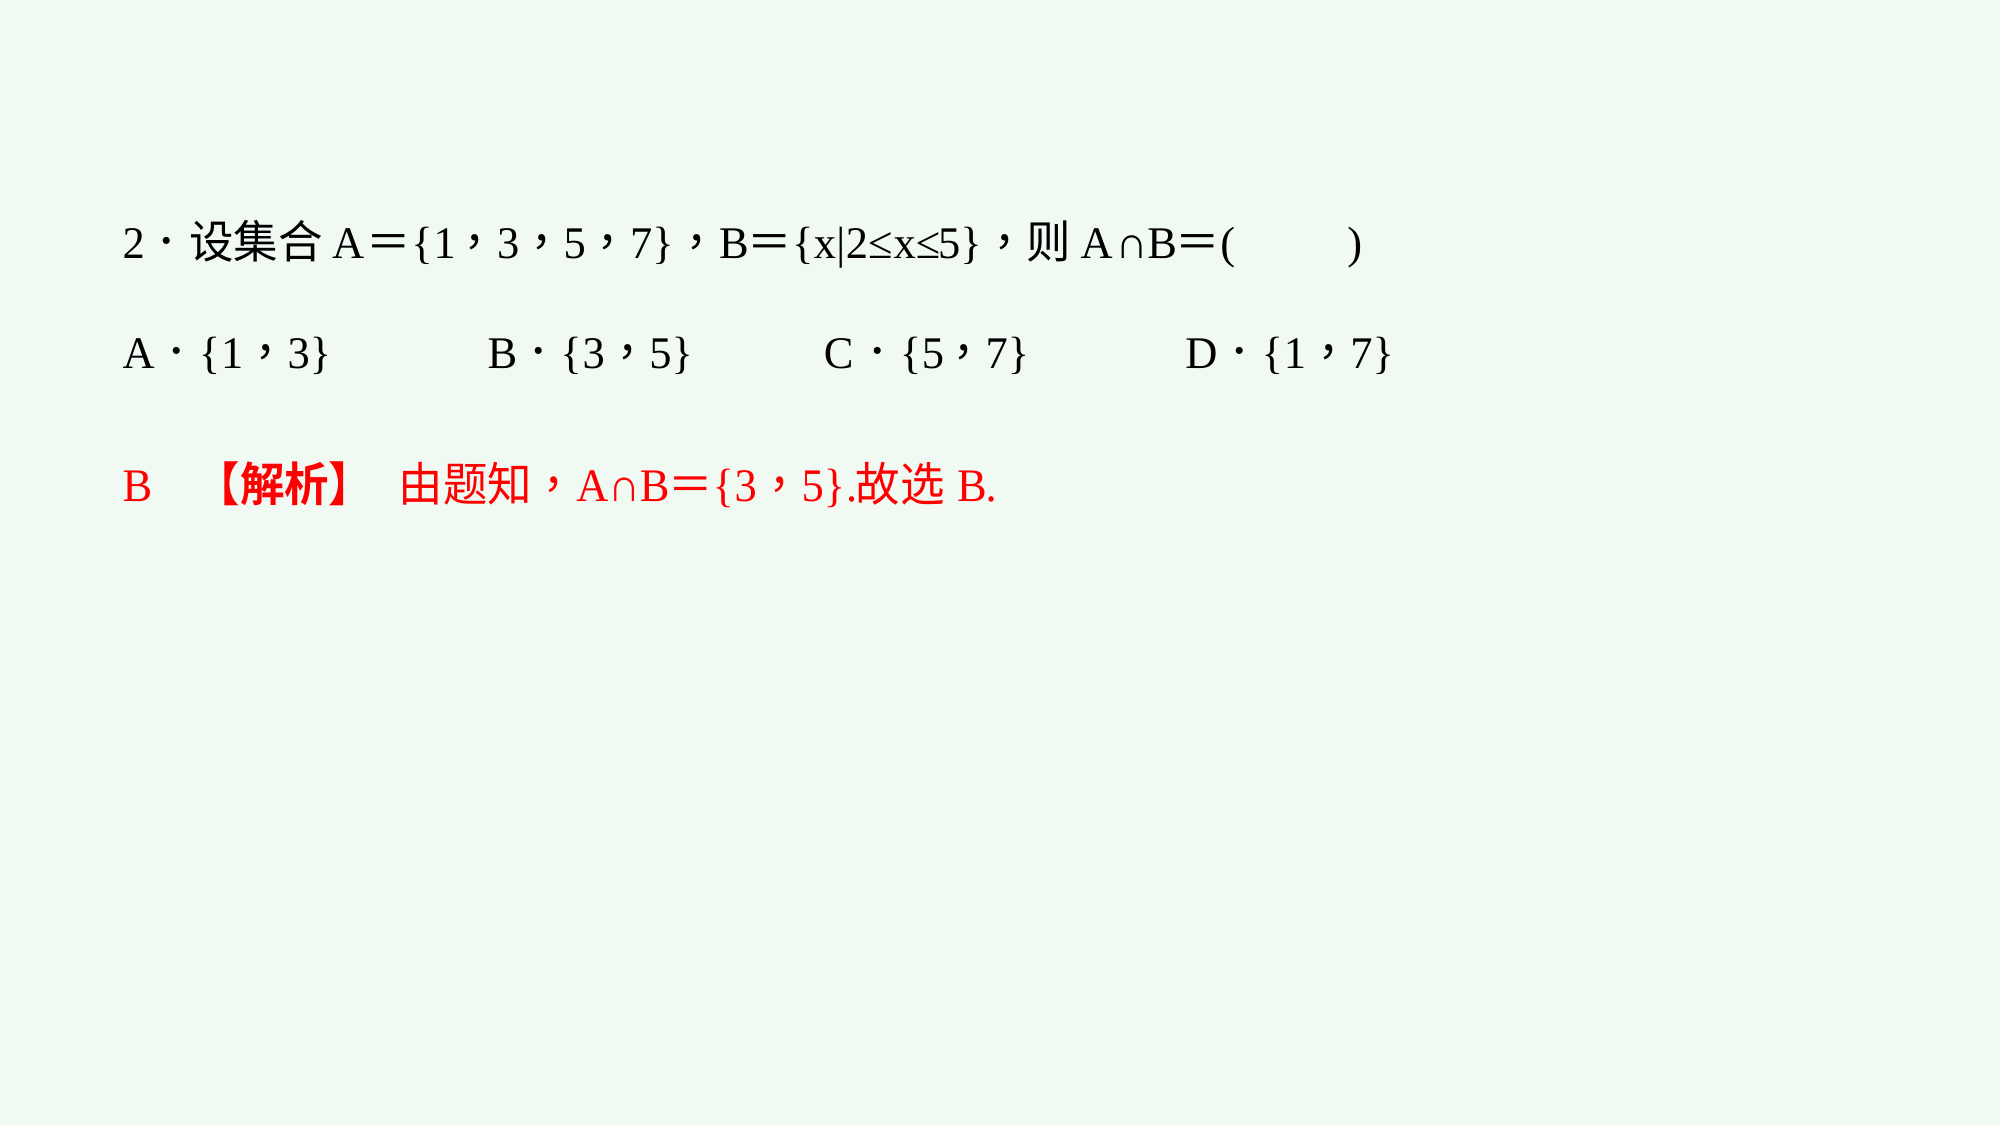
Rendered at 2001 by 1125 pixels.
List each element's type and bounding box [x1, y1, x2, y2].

text_box [122, 213, 1881, 404]
text_box [122, 451, 1881, 522]
